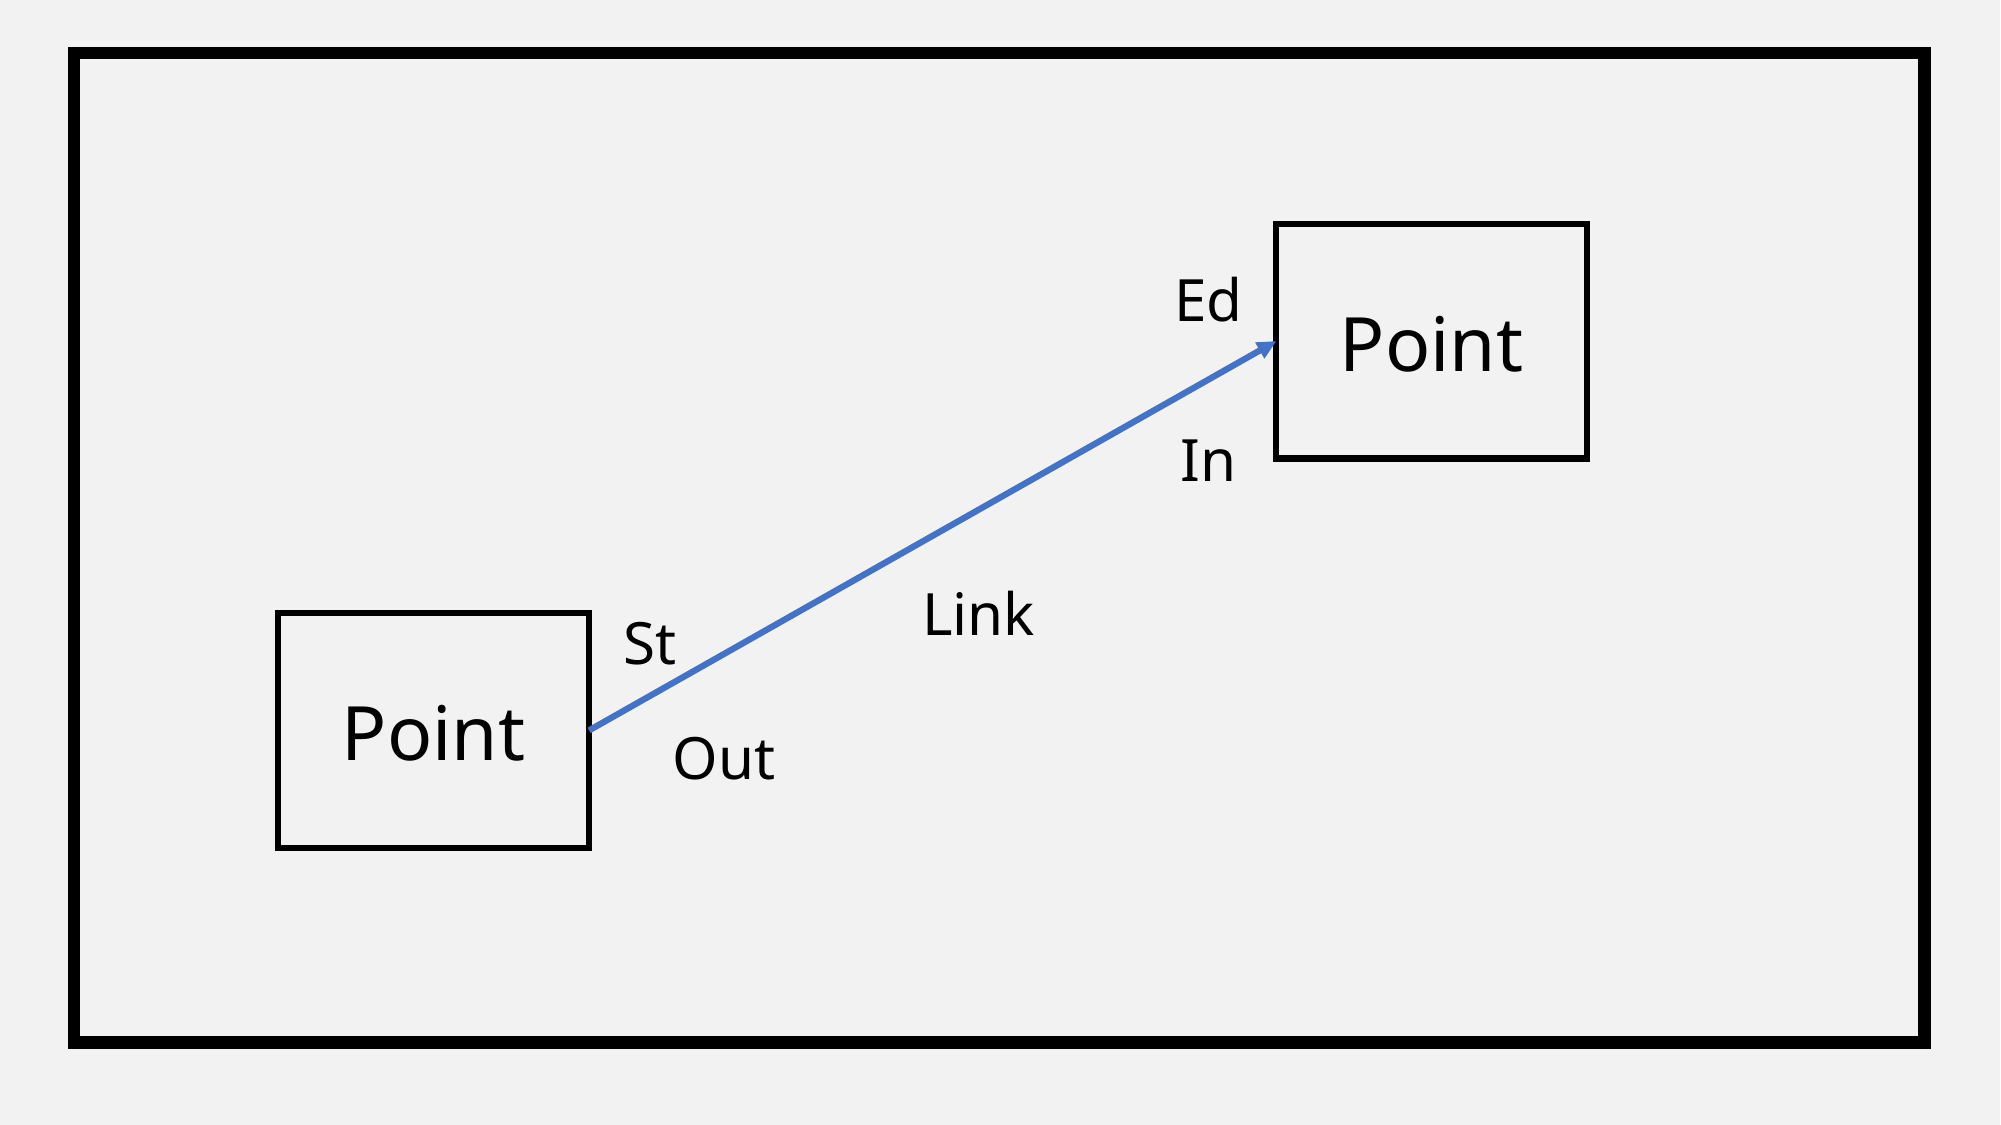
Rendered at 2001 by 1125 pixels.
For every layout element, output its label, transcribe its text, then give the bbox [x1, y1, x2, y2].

text_box Ed [1159, 255, 1258, 341]
text_box Point [1275, 223, 1588, 460]
text_box Out [657, 731, 791, 799]
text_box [589, 341, 1276, 731]
text_box Point [277, 612, 590, 849]
